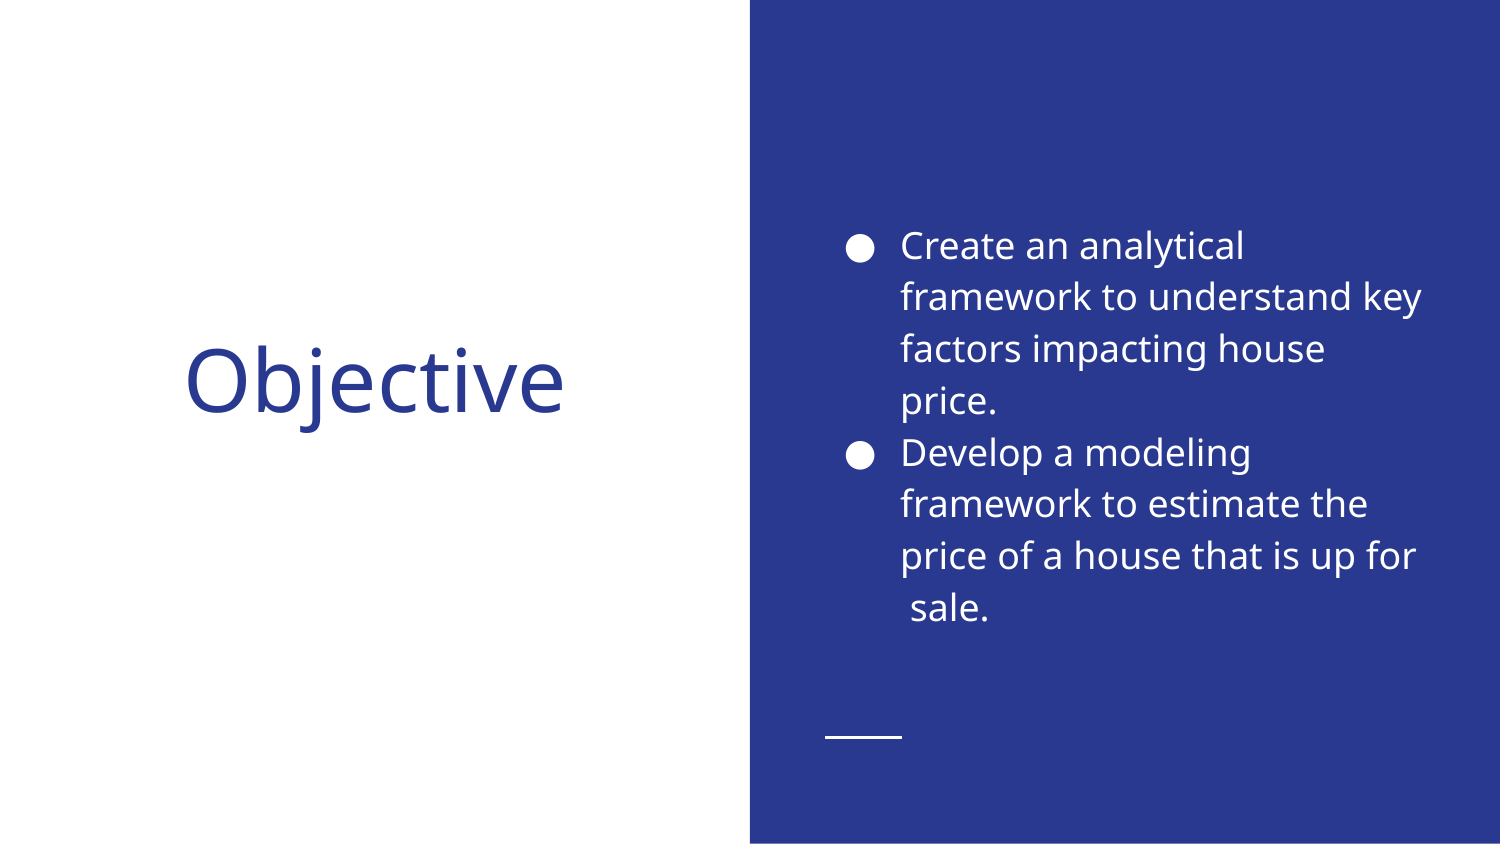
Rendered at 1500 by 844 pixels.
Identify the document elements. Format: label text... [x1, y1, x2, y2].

list Create an analytical framework to understand key factors impacting house price. Develop a modeling framework to estimate the price of a house that is up for sale. [810, 118, 1440, 725]
title Objective [43, 188, 708, 446]
